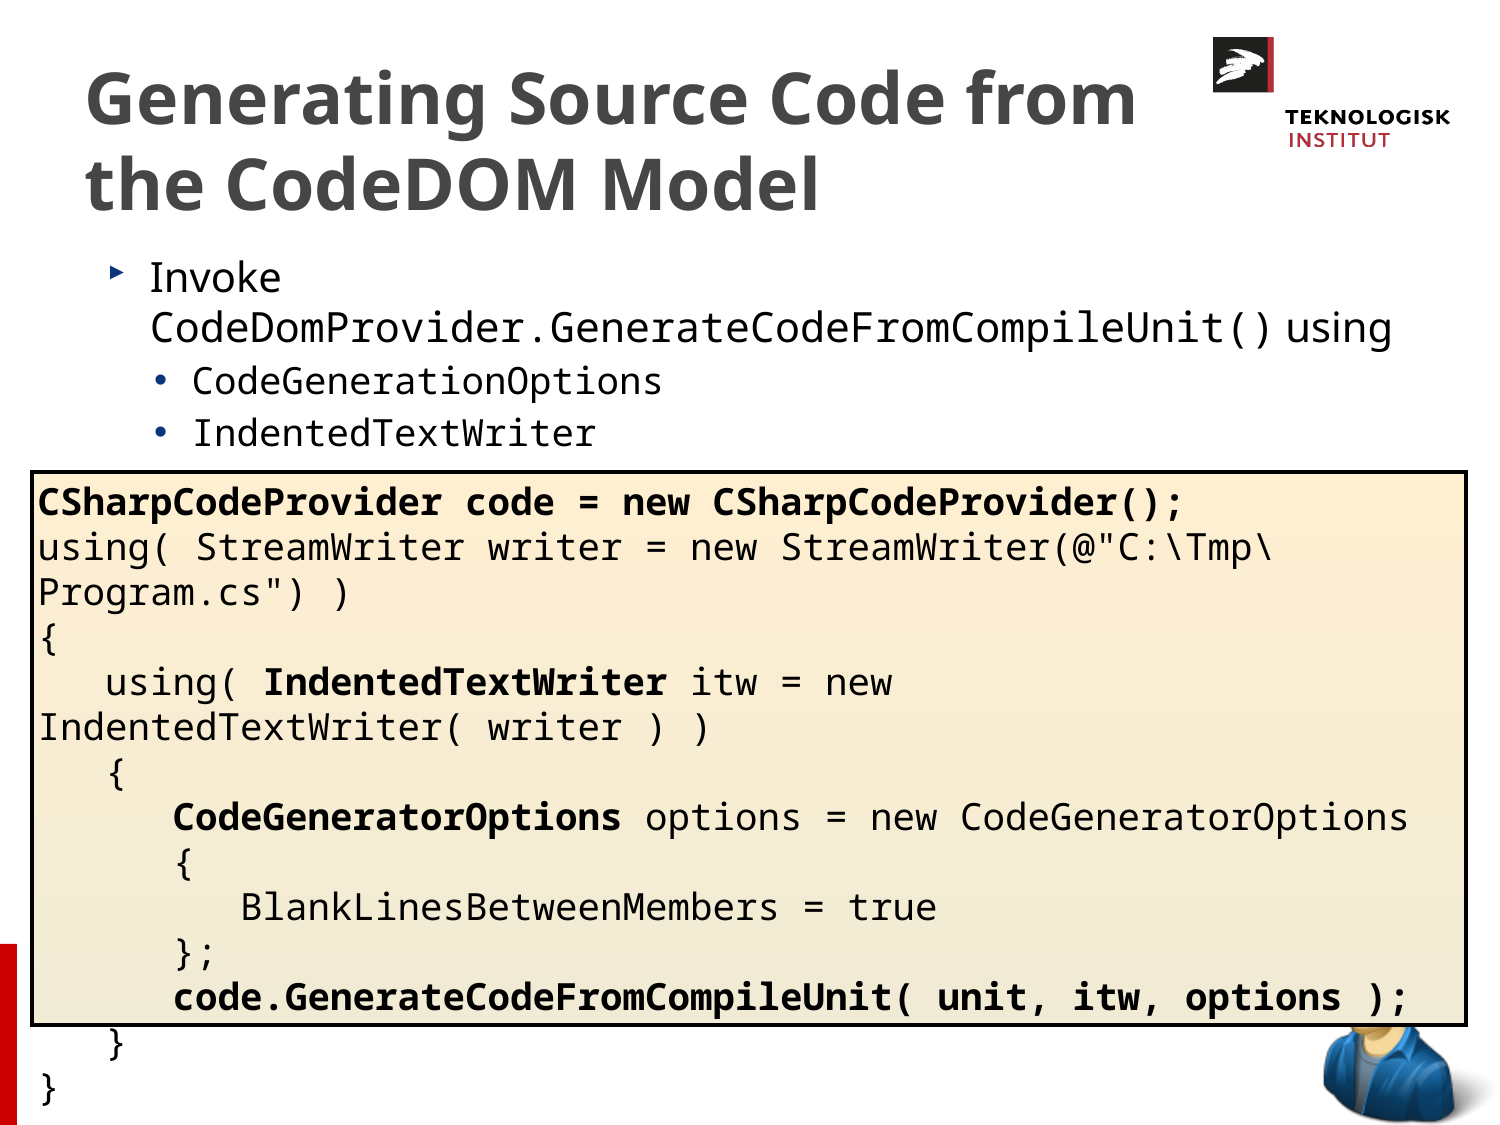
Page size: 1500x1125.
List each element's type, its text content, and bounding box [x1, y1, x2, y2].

title Generating Source Code from the CodeDOM Model [70, 45, 1425, 233]
picture [1299, 924, 1500, 1125]
list Invoke CodeDomProvider.GenerateCodeFromCompileUnit() using CodeGenerationOptions IndentedTextWriter [75, 243, 1424, 471]
picture [1213, 37, 1450, 147]
text_box CSharpCodeProvider code = new CSharpCodeProvider(); using( StreamWriter writer = new StreamWriter(@"C:\Tmp\Program.cs") ) { using( IndentedTextWriter itw = new IndentedTextWriter( writer ) ) { CodeGeneratorOptions options = new CodeGeneratorOptions { BlankLinesBetweenMembers = true }; code.GenerateCodeFromCompileUnit( unit, itw, options ); } } [31, 471, 1467, 1025]
